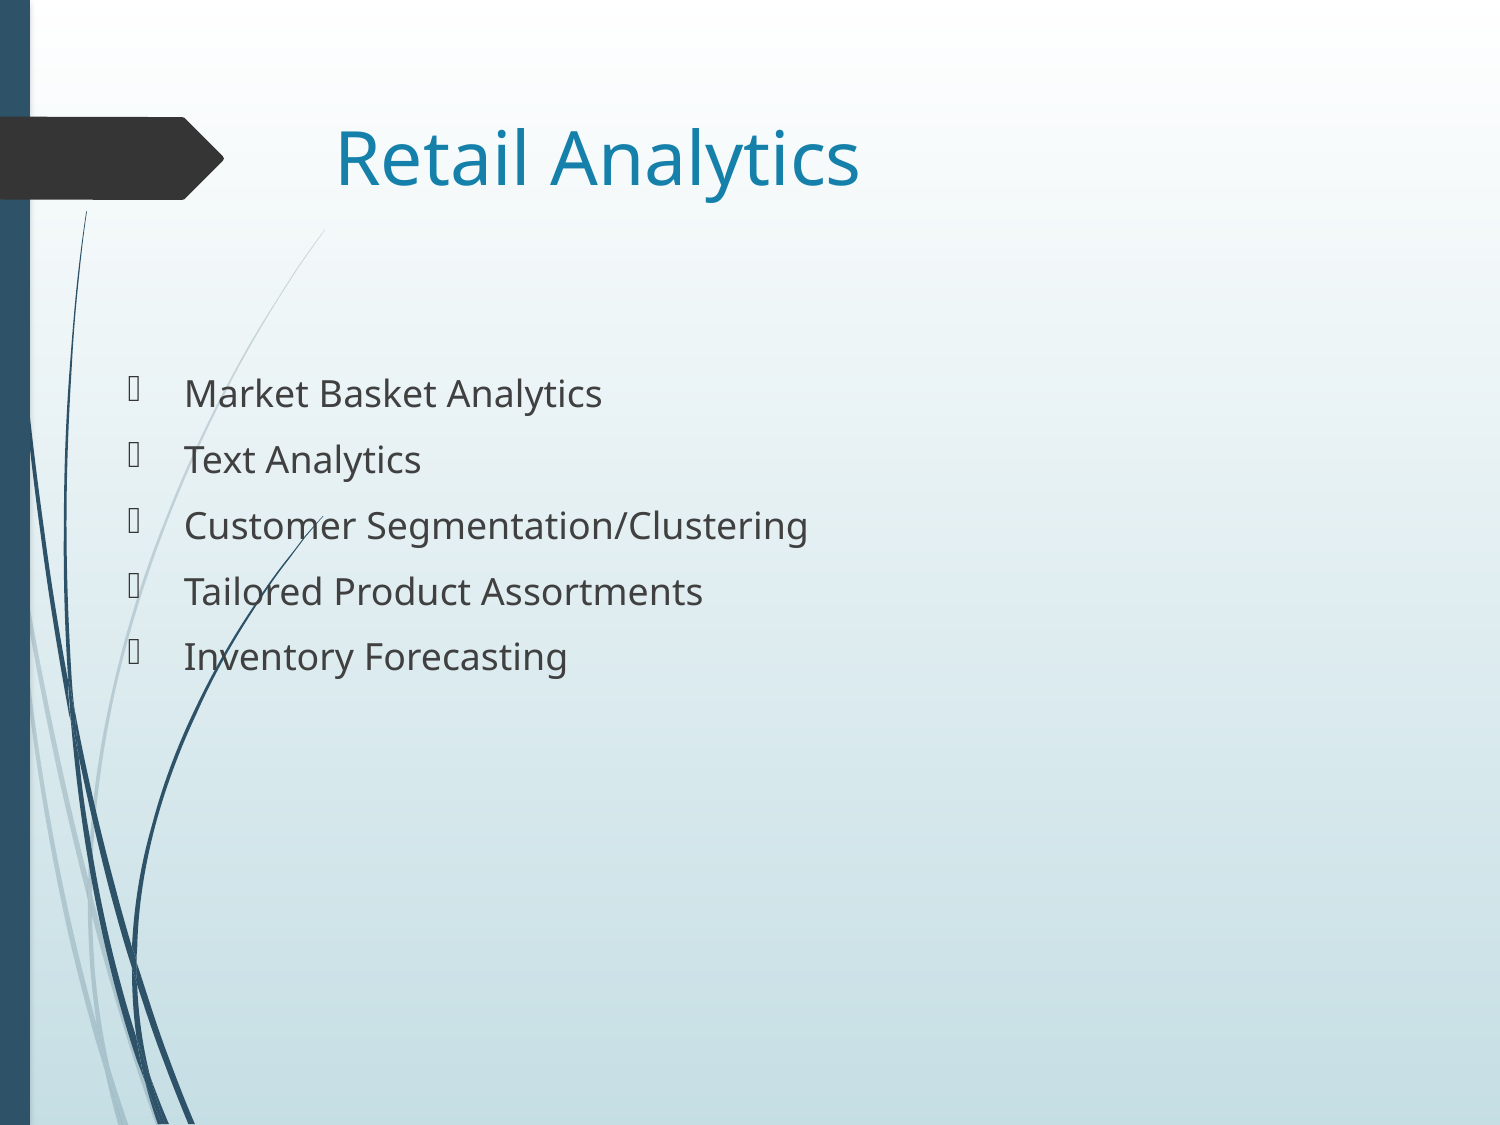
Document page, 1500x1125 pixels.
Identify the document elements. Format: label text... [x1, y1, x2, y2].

title Retail Analytics [319, 102, 1400, 313]
list Market Basket Analytics Text Analytics Customer Segmentation/Clustering Tailored Product Assortments Inventory Forecasting [112, 362, 1388, 1038]
